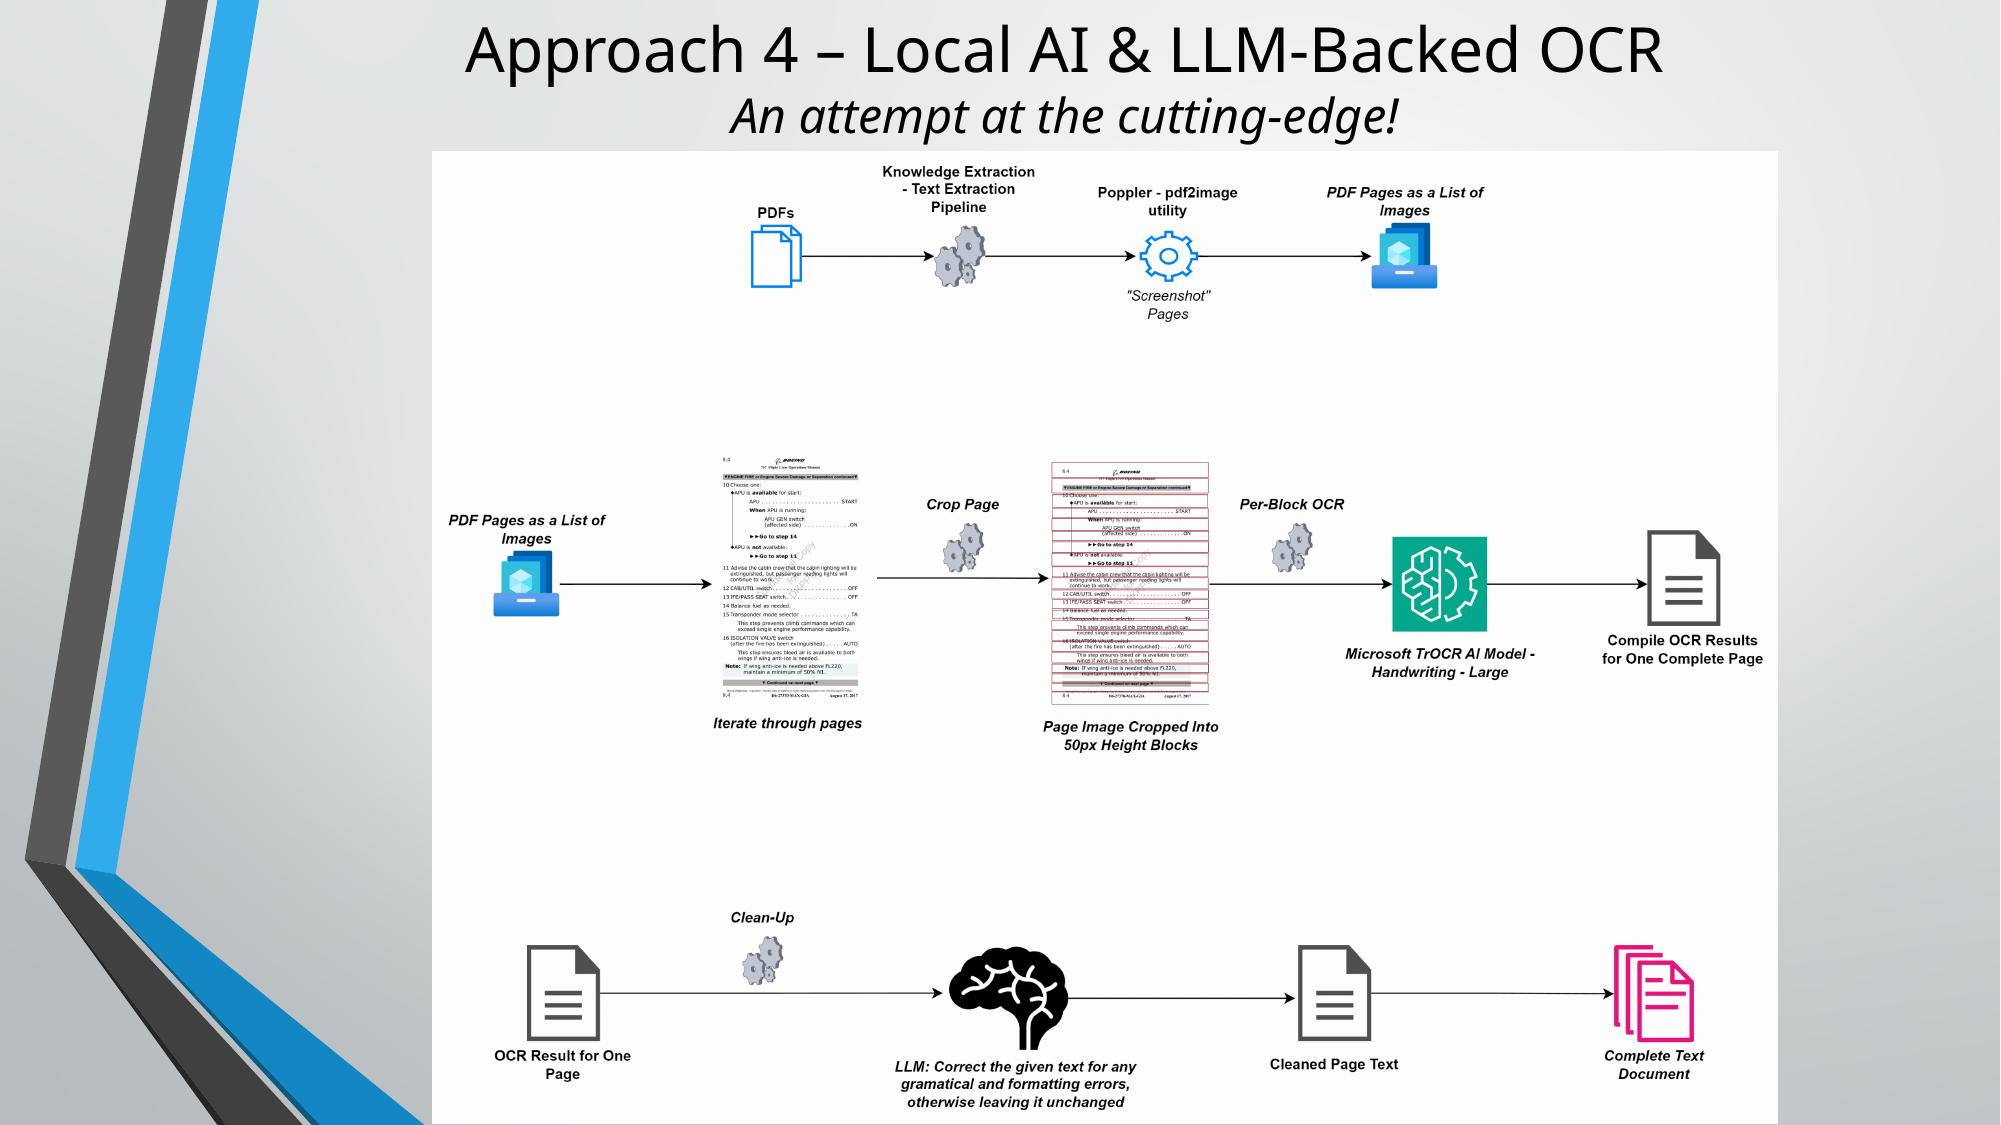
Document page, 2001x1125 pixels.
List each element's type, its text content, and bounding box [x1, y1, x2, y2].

title Approach 4 – Local AI & LLM-Backed OCR An attempt at the cutting-edge! [243, 2, 1887, 152]
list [432, 150, 1778, 1124]
